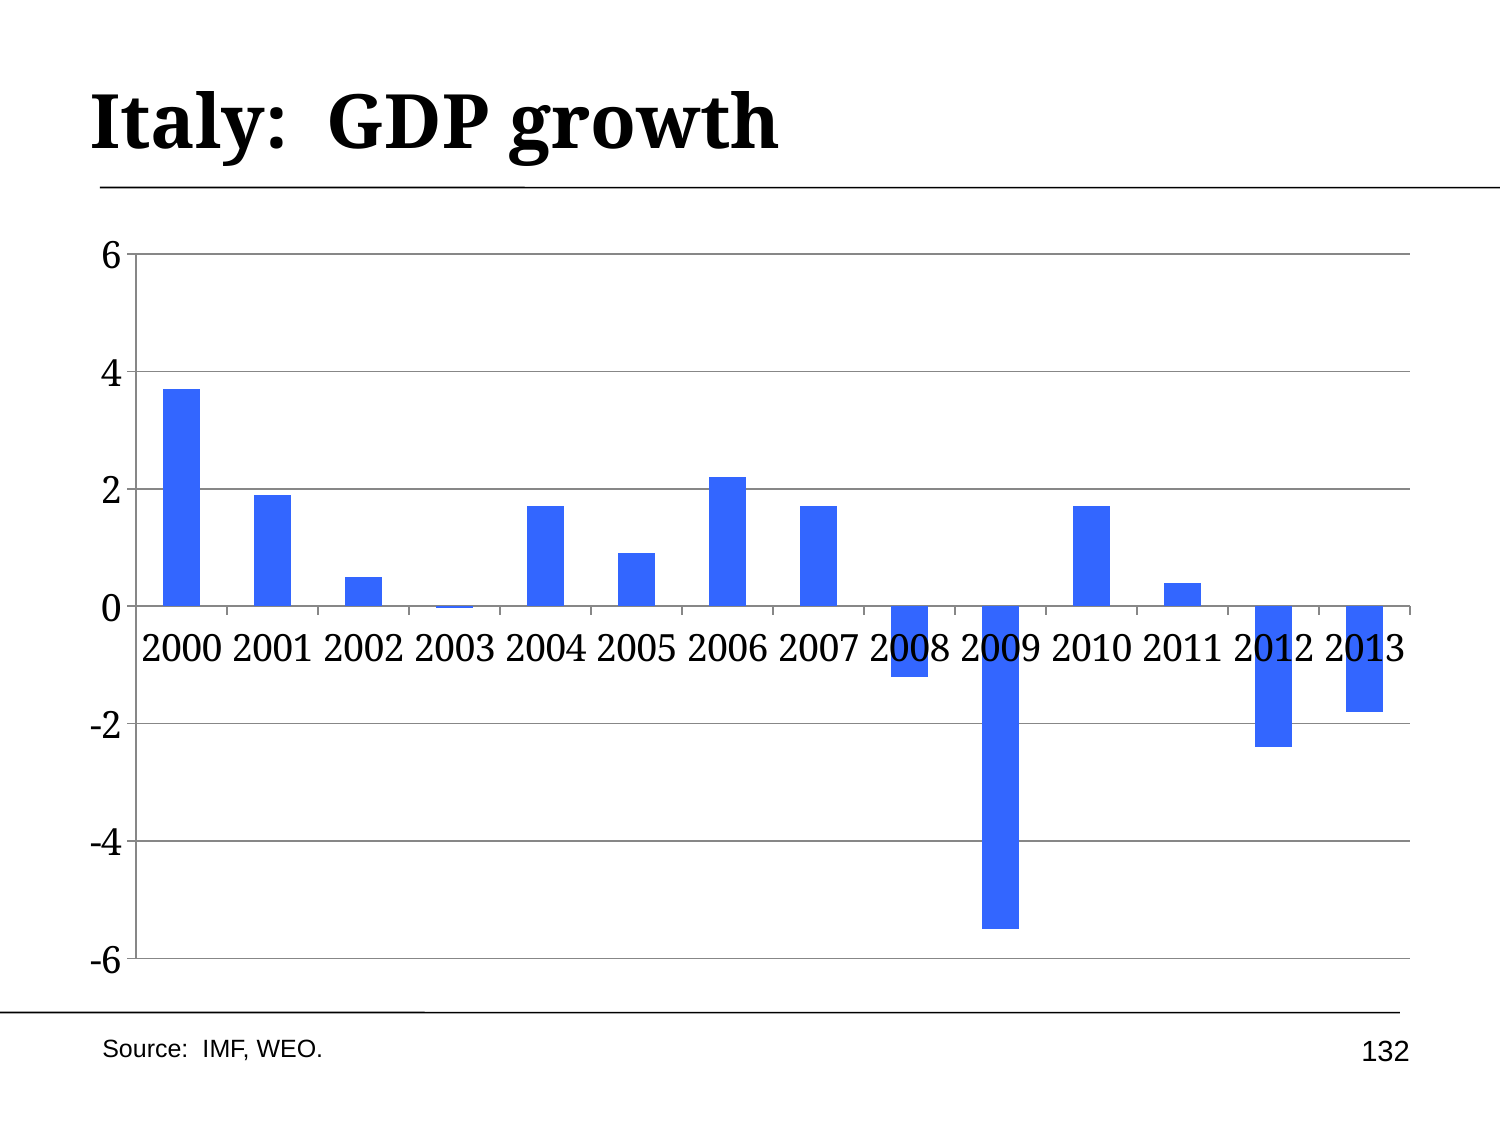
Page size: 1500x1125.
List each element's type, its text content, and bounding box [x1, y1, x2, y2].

text_box Source: IMF, WEO. [87, 1025, 813, 1070]
slide_number 132 [1074, 1024, 1426, 1103]
title Italy: GDP growth [74, 49, 1476, 188]
chart [62, 212, 1438, 1001]
